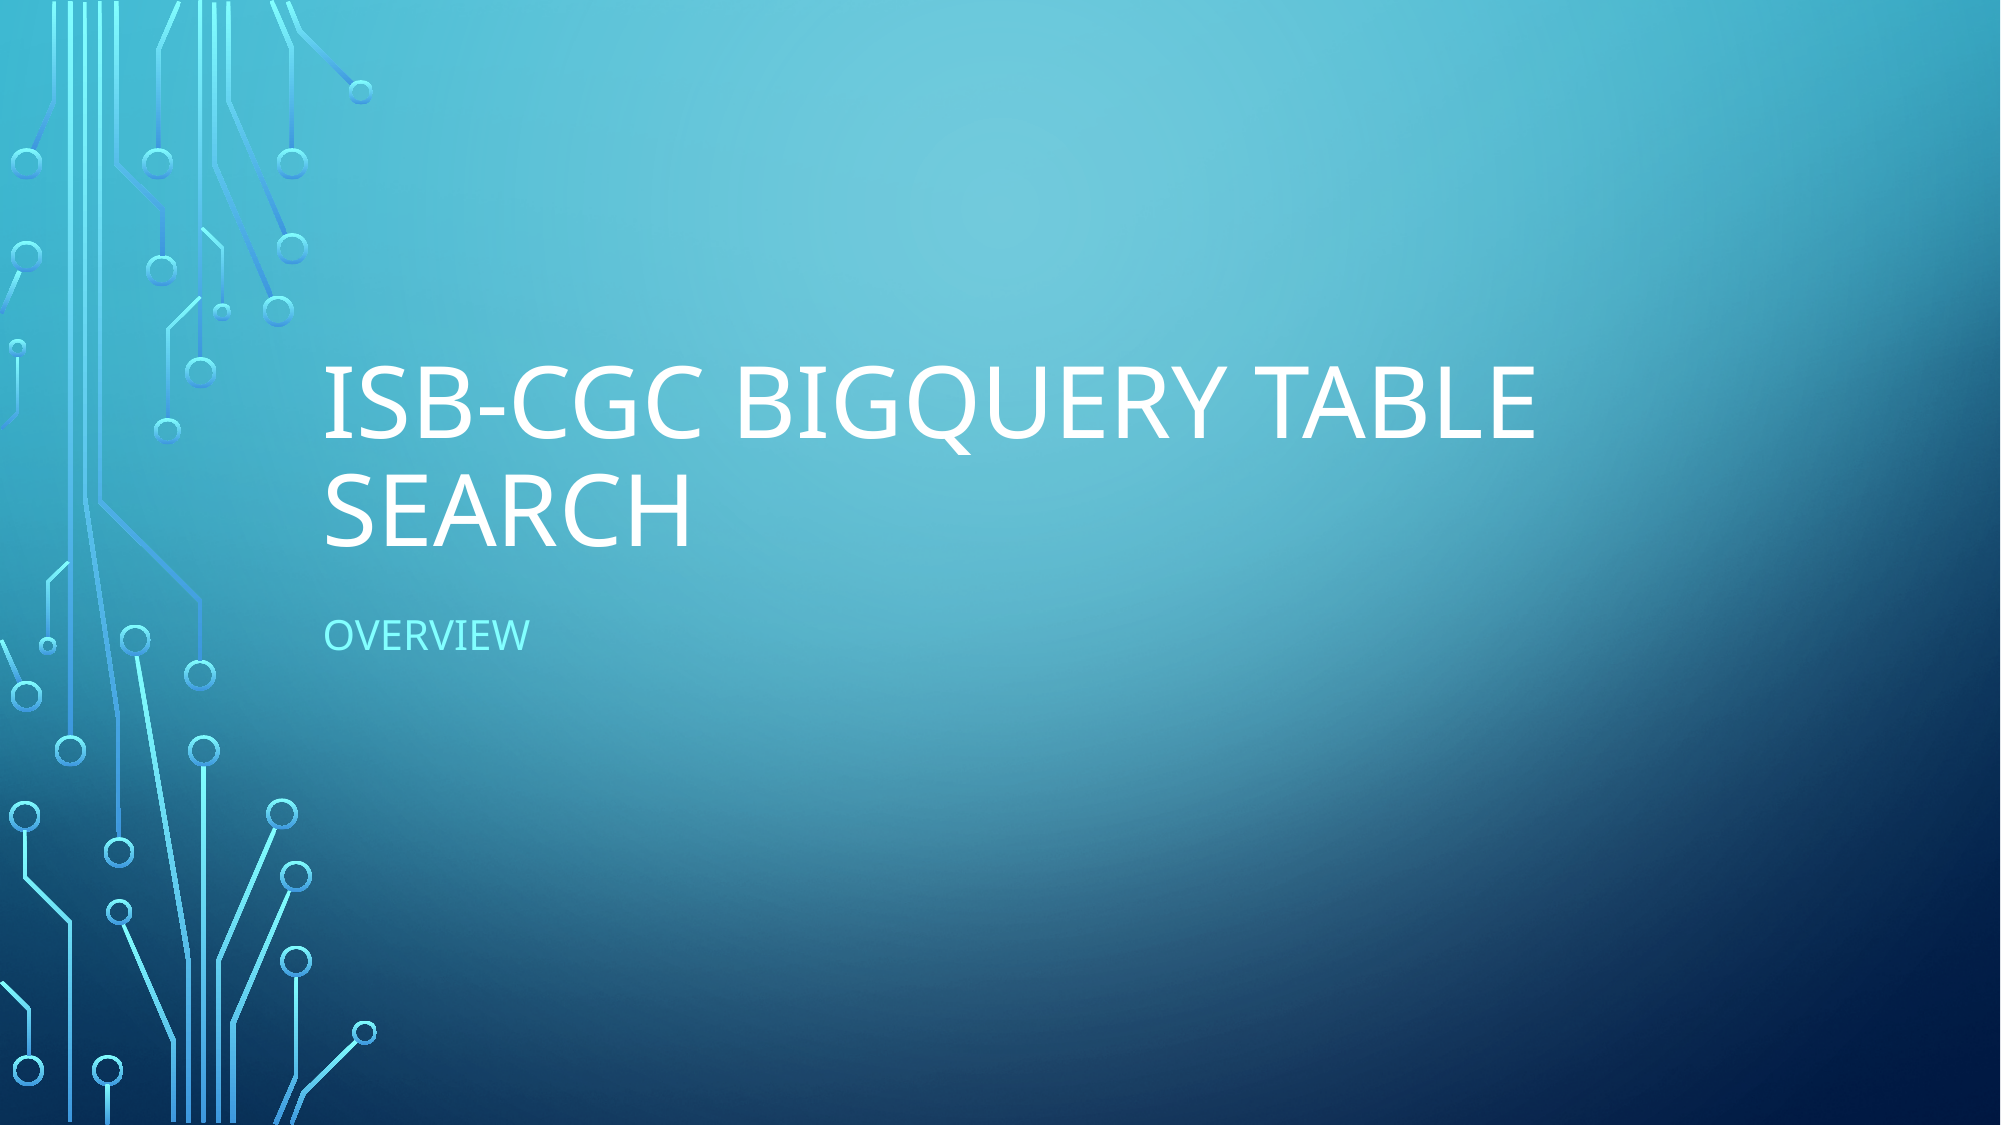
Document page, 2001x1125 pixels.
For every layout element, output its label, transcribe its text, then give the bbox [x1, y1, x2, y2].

title ISB-CGC BigQuery Table Search [307, 184, 1920, 576]
subtitle Overview [307, 590, 1750, 863]
